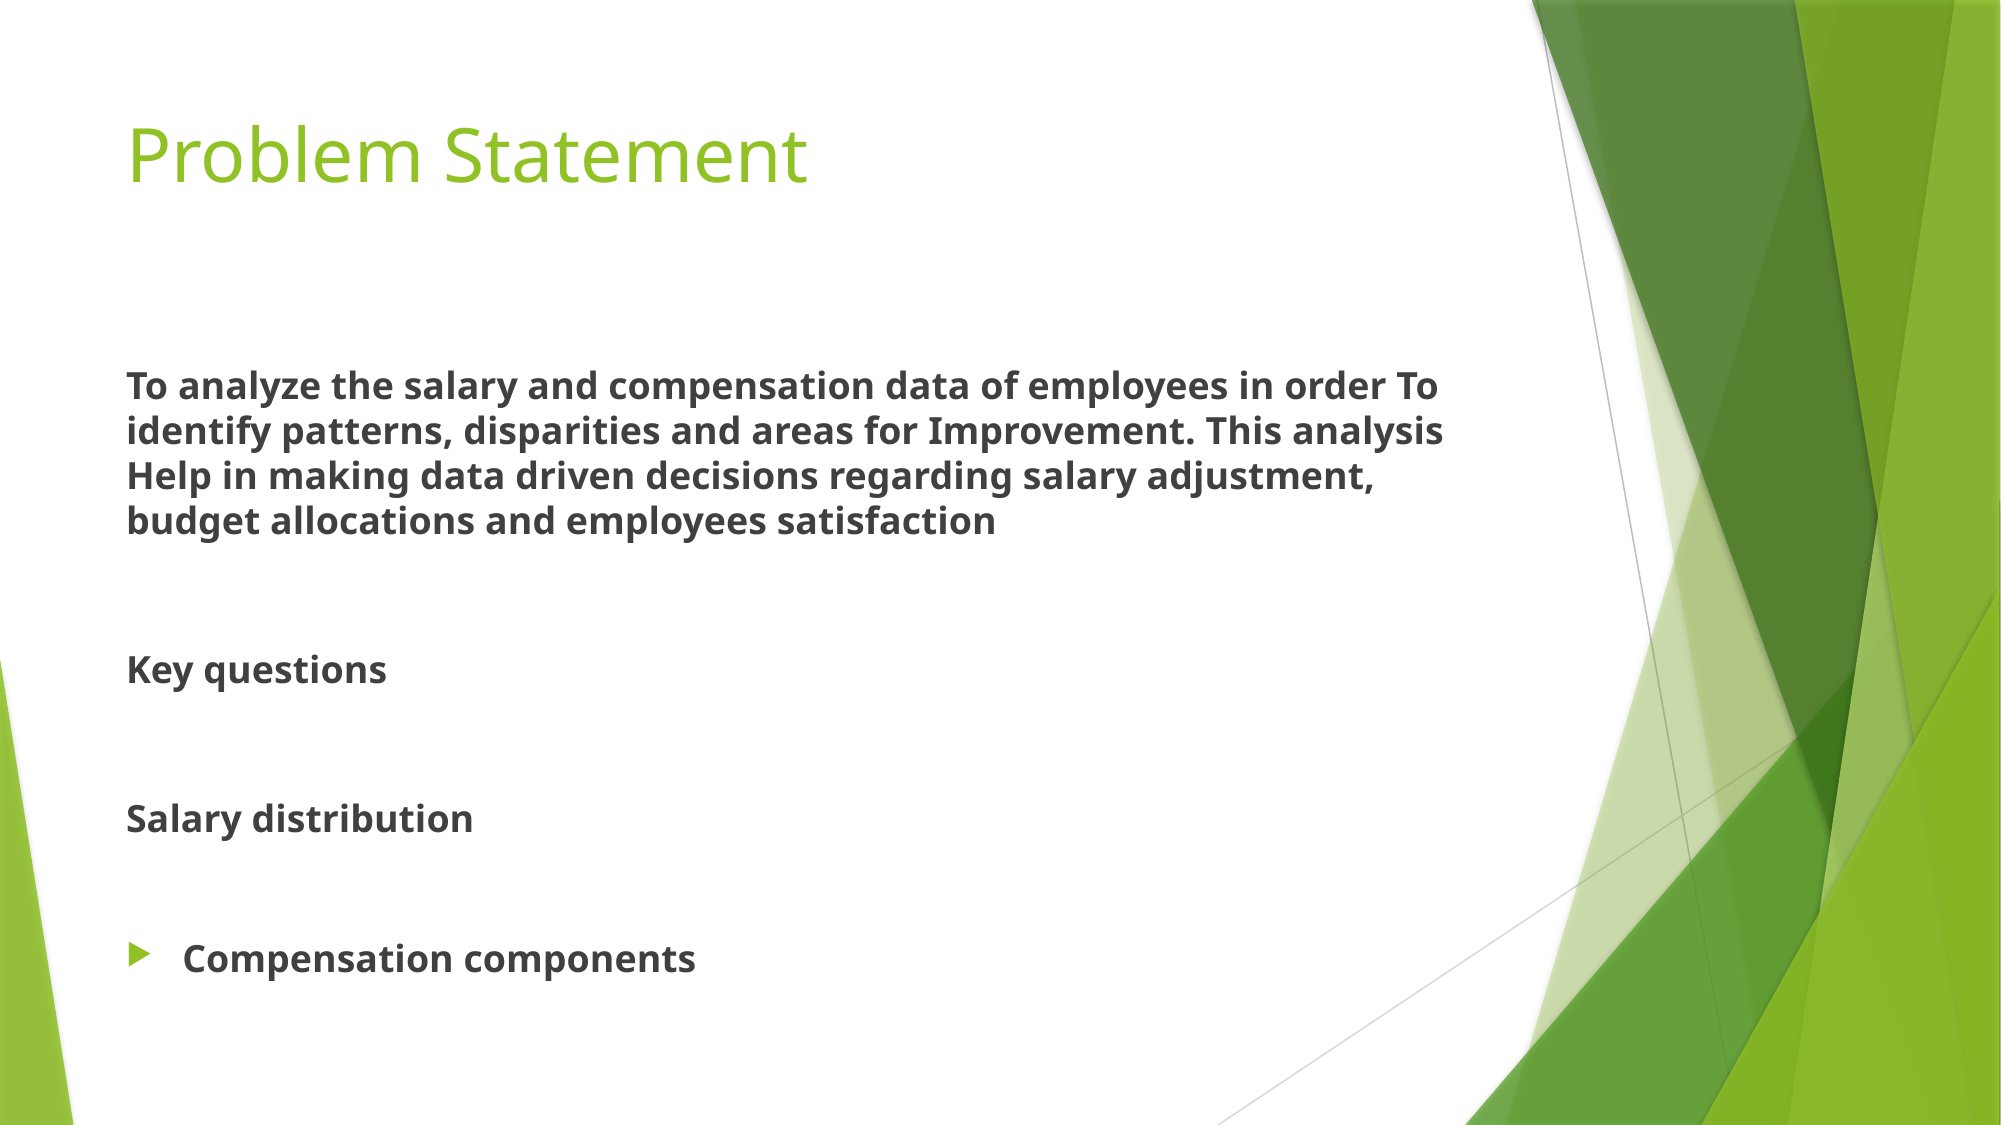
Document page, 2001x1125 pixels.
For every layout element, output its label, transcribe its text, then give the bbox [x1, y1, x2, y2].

list To analyze the salary and compensation data of employees in order To identify patterns, disparities and areas for Improvement. This analysis Help in making data driven decisions regarding salary adjustment, budget allocations and employees satisfaction Key questions Salary distribution Compensation components [111, 354, 1522, 992]
title Problem Statement [111, 99, 1522, 317]
